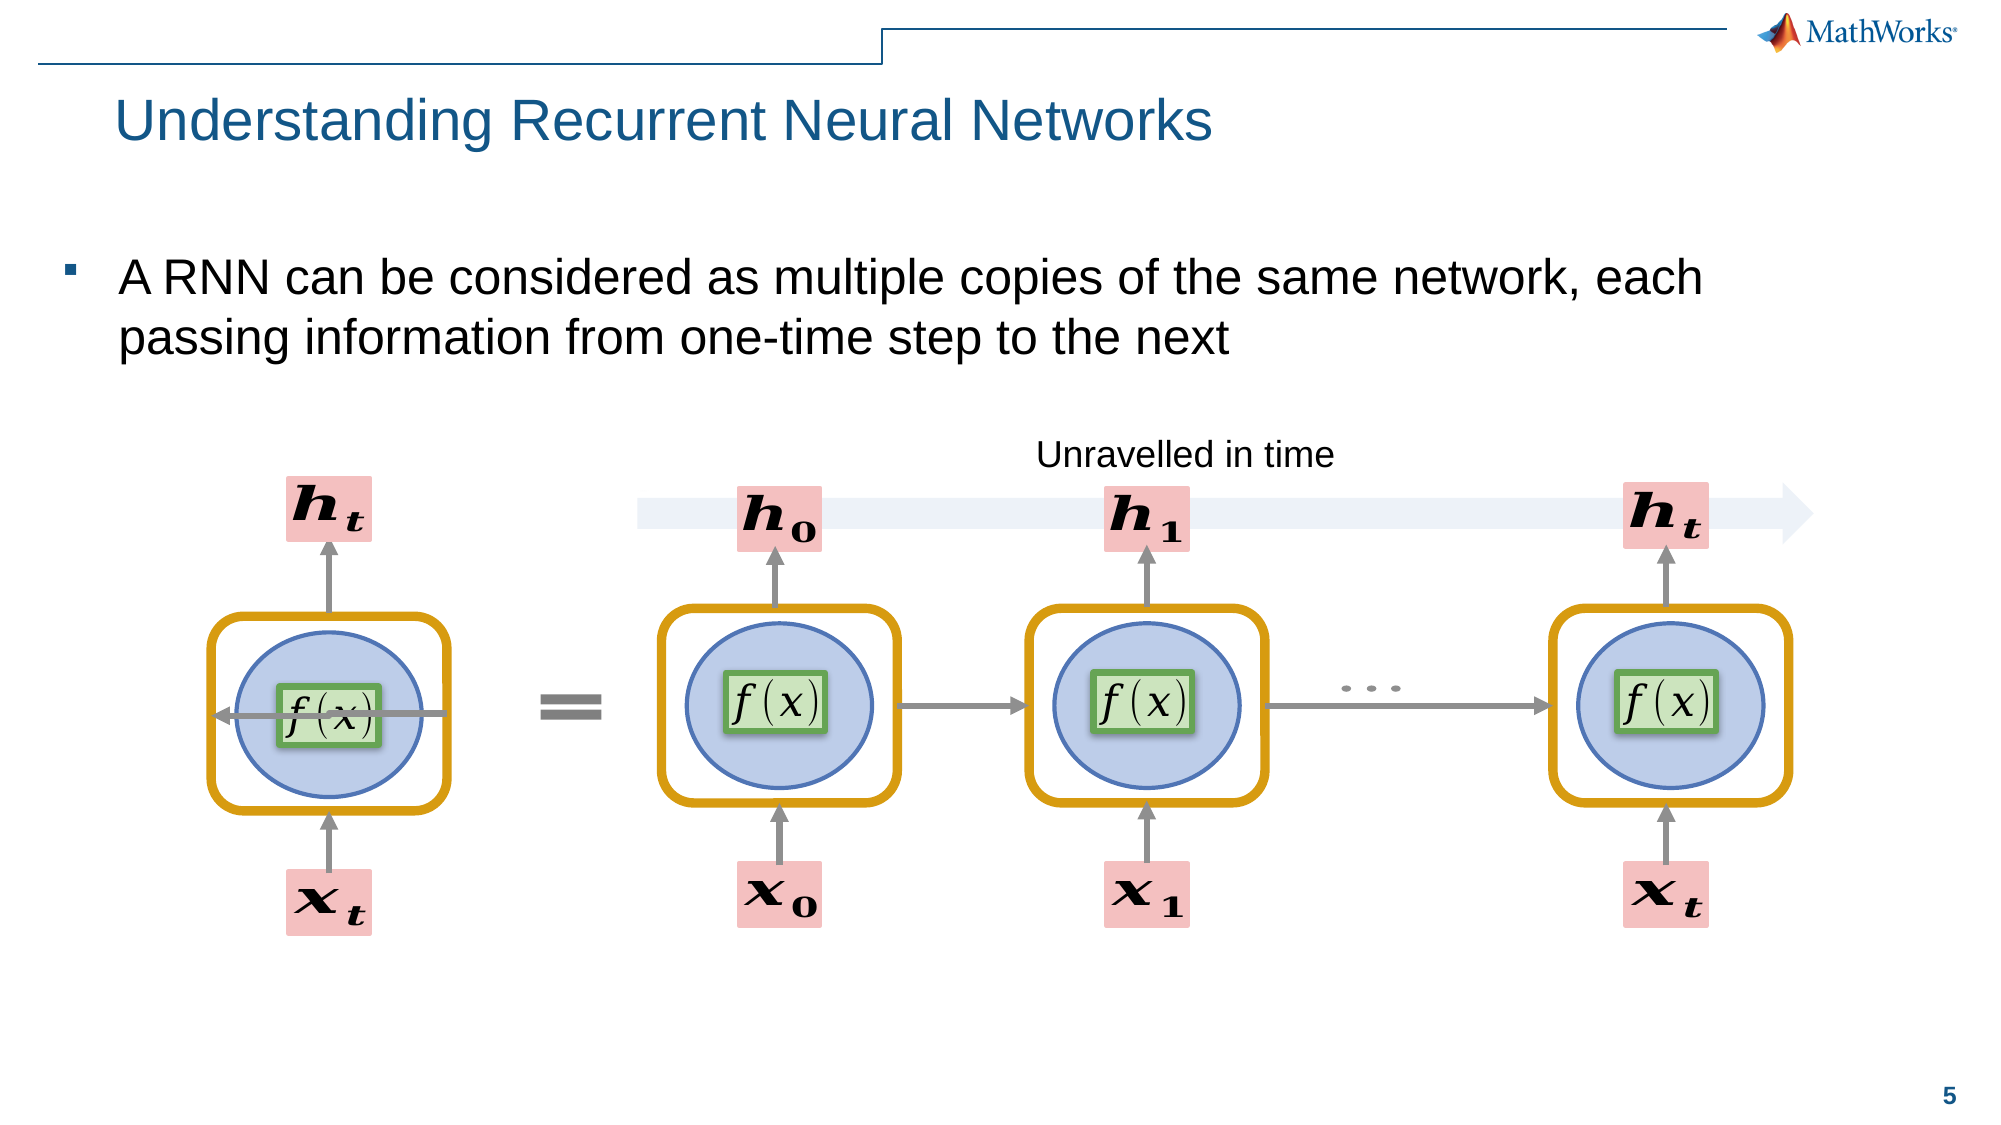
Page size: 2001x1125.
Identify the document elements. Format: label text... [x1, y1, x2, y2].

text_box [210, 479, 1790, 932]
title Understanding Recurrent Neural Networks [99, 75, 1867, 238]
text_box A RNN can be considered as multiple copies of the same network, each passing information from one-time step to the next [47, 237, 1814, 1050]
text_box Unravelled in time [976, 423, 1395, 477]
picture [1751, 3, 1970, 63]
